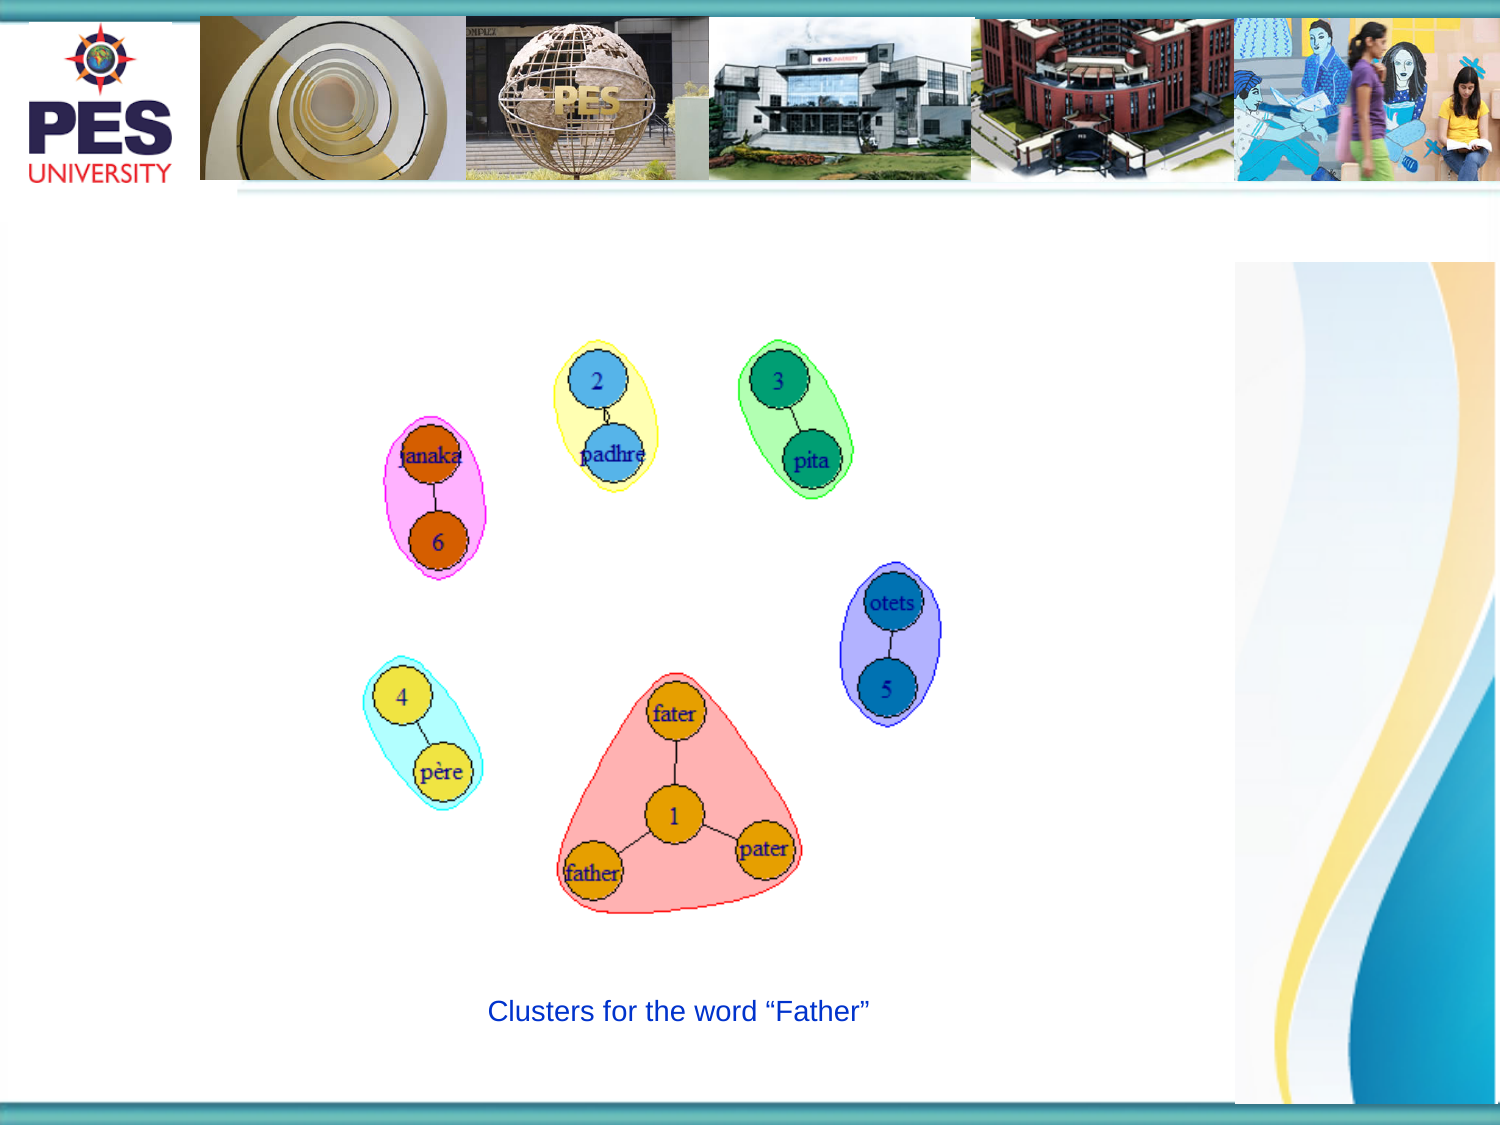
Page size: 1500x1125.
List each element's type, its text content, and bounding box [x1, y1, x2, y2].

text_box Clusters for the word “Father” [312, 993, 1045, 1036]
picture [0, 0, 1500, 1125]
